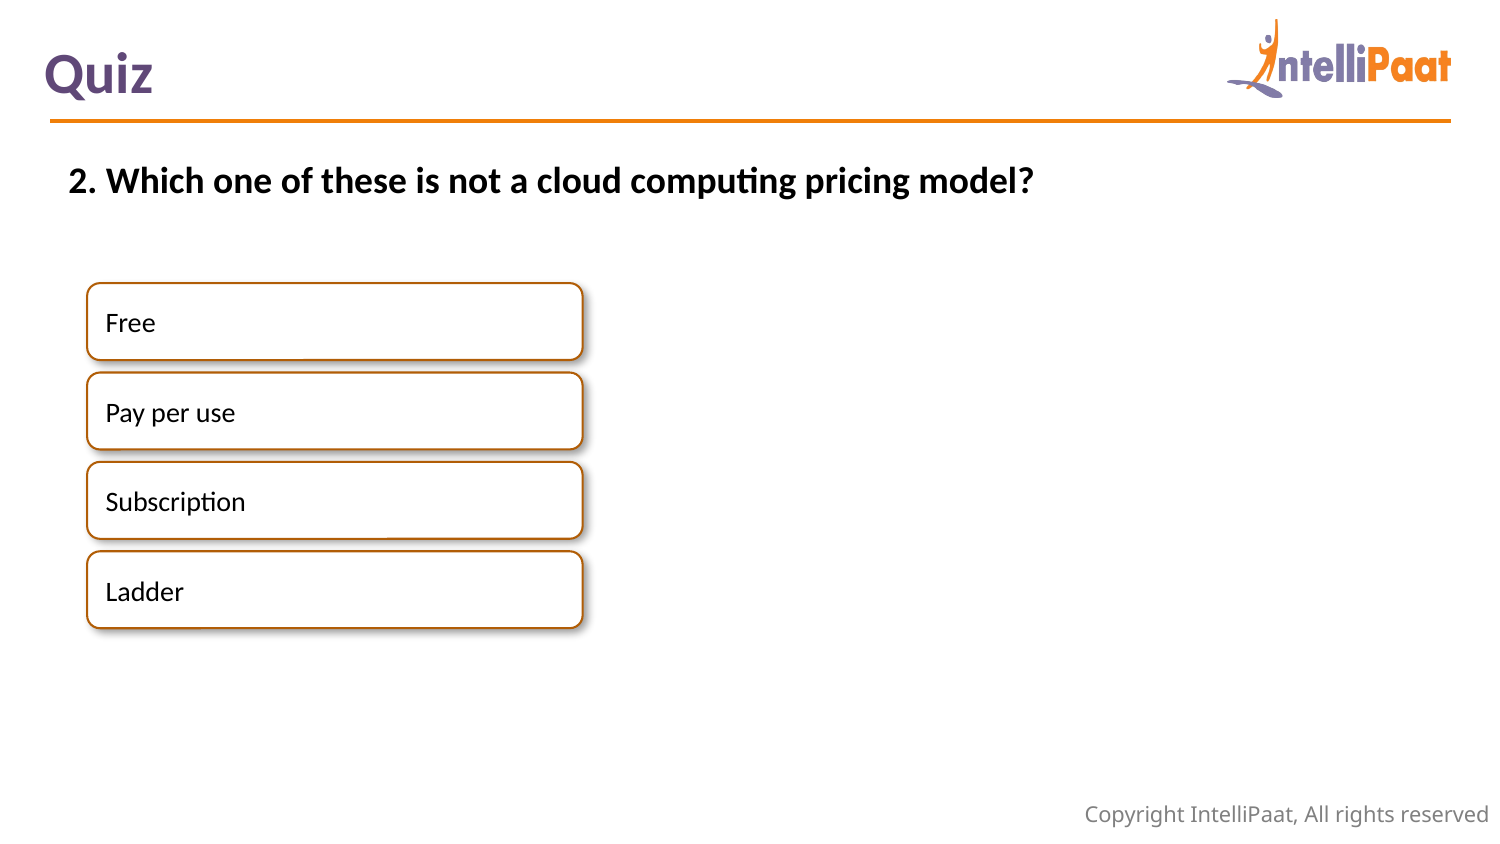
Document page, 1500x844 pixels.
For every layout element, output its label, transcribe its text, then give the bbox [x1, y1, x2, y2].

text_box Subscription [86, 460, 584, 540]
text_box Quiz [29, 27, 169, 113]
text_box Free [86, 282, 584, 362]
text_box Ladder [86, 550, 584, 630]
text_box 2. Which one of these is not a cloud computing pricing model? [53, 148, 1384, 208]
picture [1227, 19, 1451, 98]
text_box Pay per use [86, 371, 584, 451]
